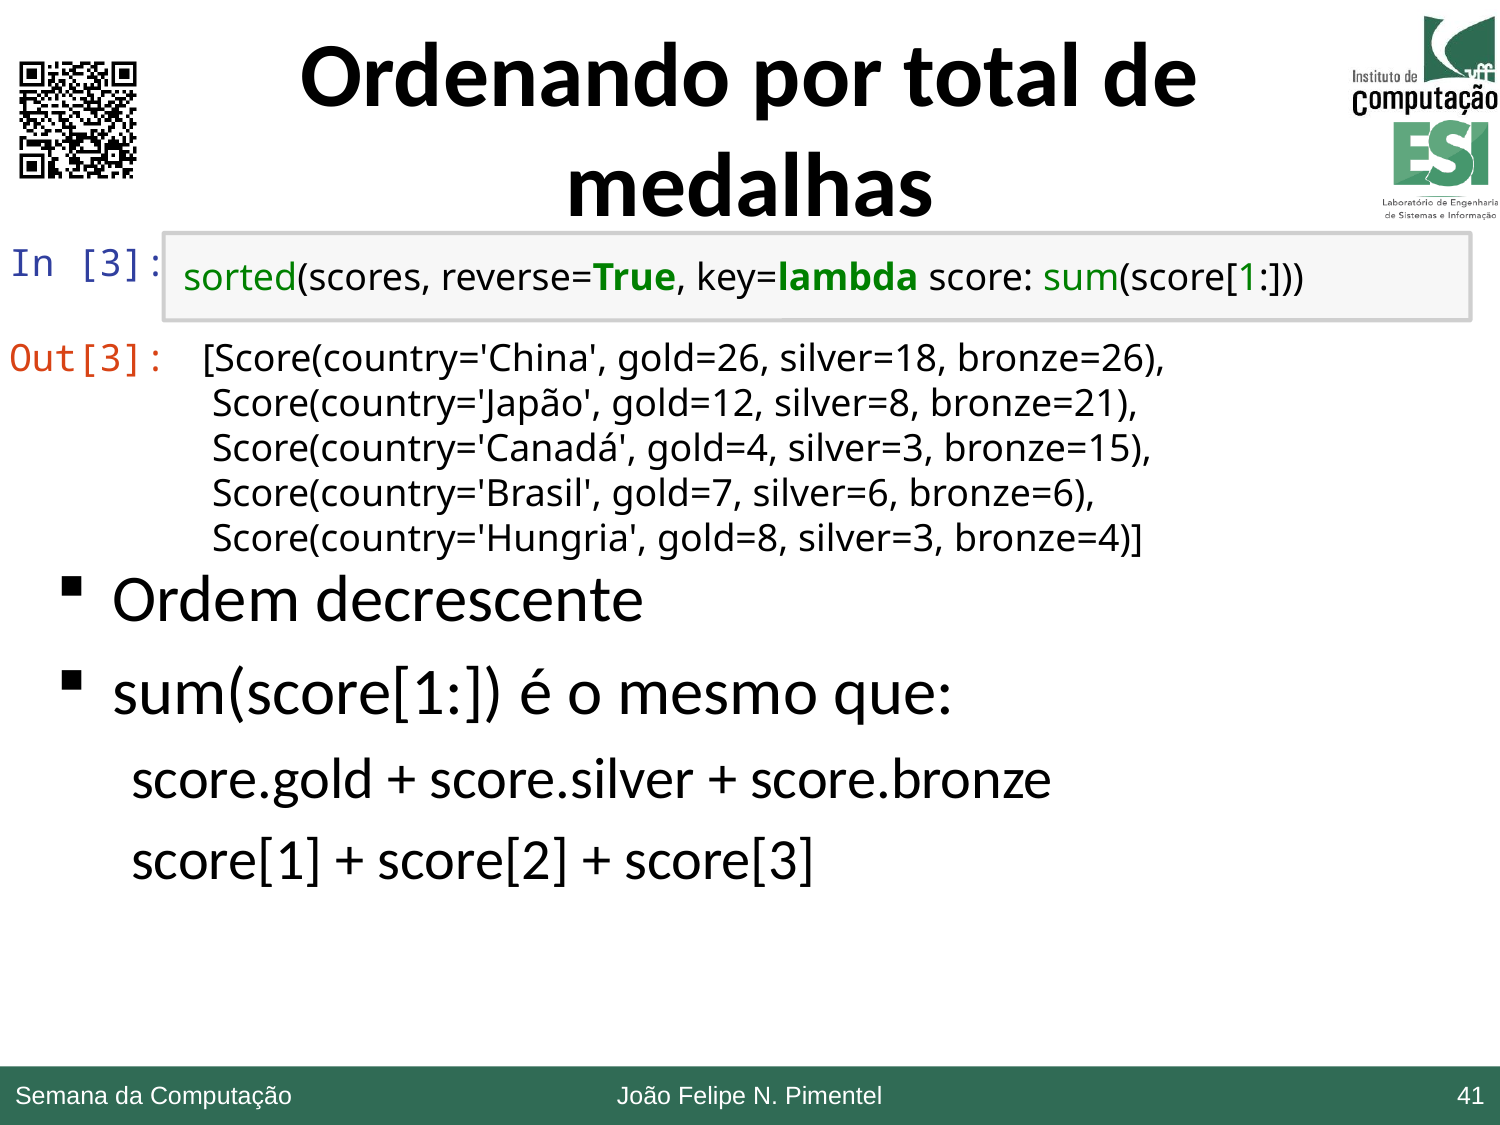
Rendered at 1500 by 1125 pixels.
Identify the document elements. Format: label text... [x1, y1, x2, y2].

slide_number Semana da Computação [0, 1065, 350, 1125]
list Ordem decrescente sum(score[1:]) é o mesmo que: score.gold + score.silver + score.bronze score[1] + score[2] + score[3] [41, 292, 1459, 1024]
text_box [Score(country='China', gold=26, silver=18, bronze=26), Score(country='Japão', gold=12, silver=8, bronze=21), Score(country='Canadá', gold=4, silver=3, bronze=15), Score(country='Brasil', gold=7, silver=6, bronze=6), Score(country='Hungria', gold=8, silver=3, bronze=4)] [187, 326, 1182, 566]
picture [12, 54, 143, 185]
picture [1383, 120, 1498, 220]
text_box sorted(scores, reverse=True, key=lambda score: sum(score[1:])) [161, 230, 1473, 323]
text_box In [3]: [0, 231, 182, 292]
slide_number 41 [1149, 1065, 1500, 1125]
text_box Out[3]: [0, 326, 182, 386]
footer João Felipe N. Pimentel [512, 1065, 988, 1125]
title Ordenando por total de medalhas [150, 30, 1350, 219]
